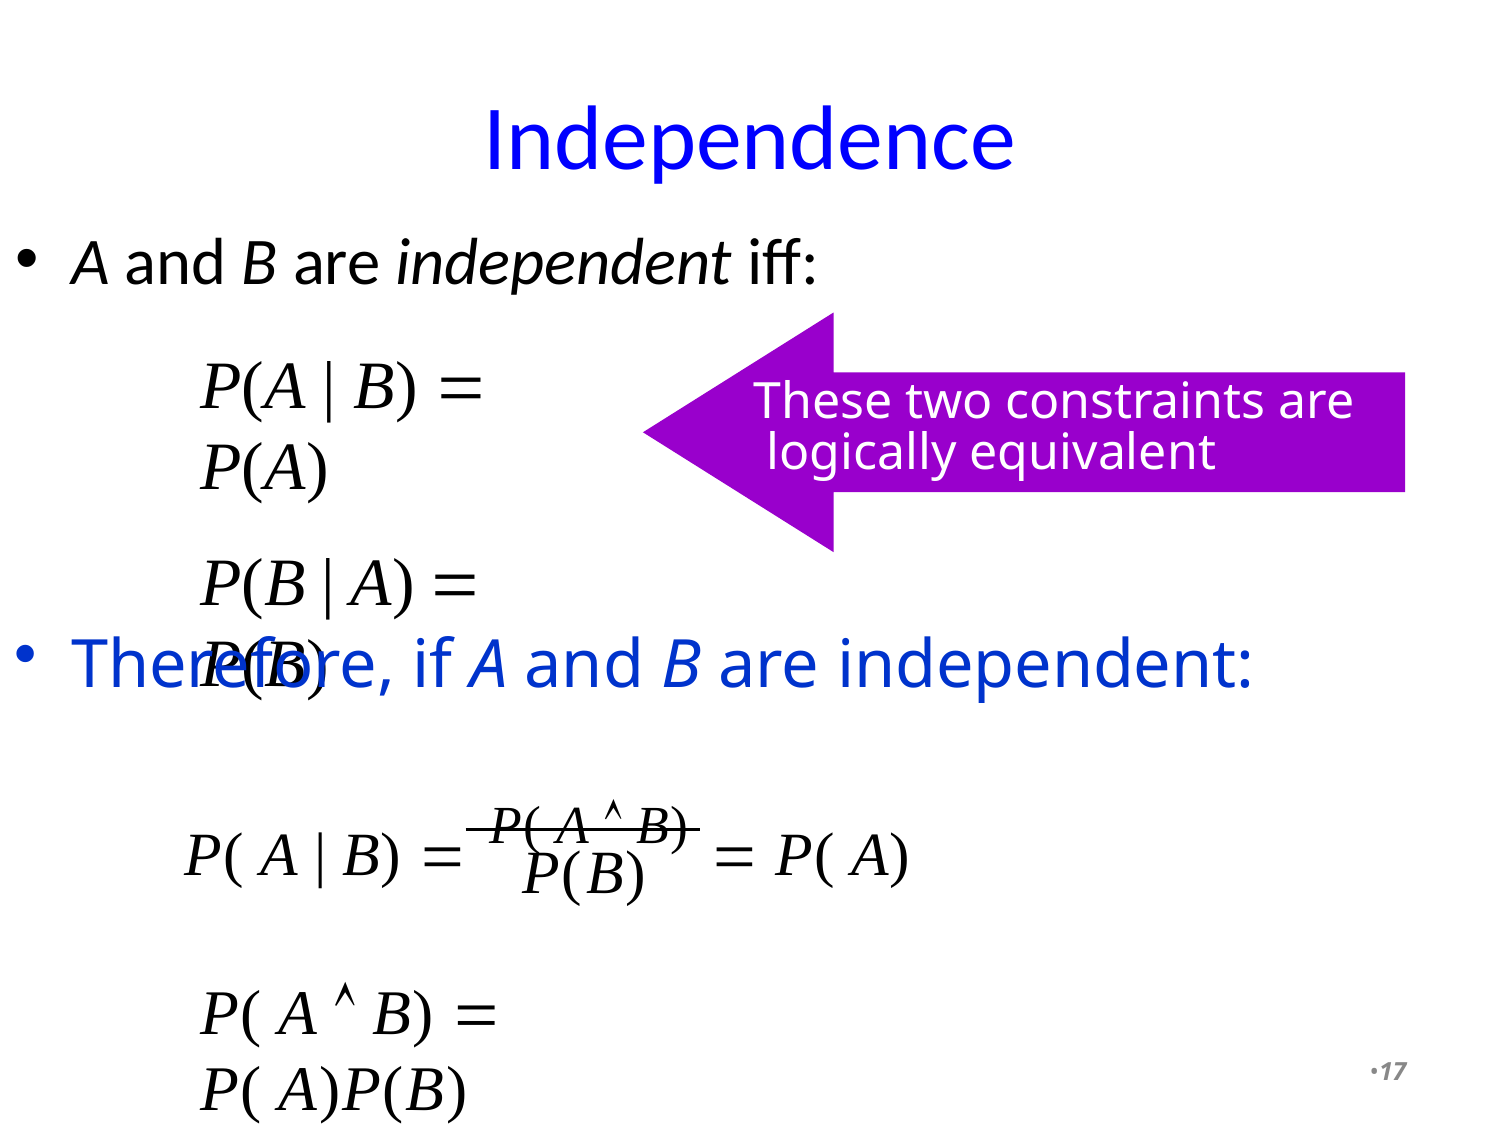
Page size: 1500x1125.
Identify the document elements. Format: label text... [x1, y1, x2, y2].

text_box A and B are independent iff: [12, 215, 826, 298]
title Independence [481, 75, 1019, 266]
text_box P( A  B)  P( A)P(B) [198, 968, 757, 1124]
text_box [642, 312, 1406, 553]
text_box P(B) [519, 894, 650, 906]
text_box P(A | B)  P(A) P(B | A)  P(B) [198, 305, 583, 619]
text_box Therefore, if A and B are independent: P( A | B)  P( A  B)  P( A) [8, 619, 1295, 894]
slide_number •17 [1367, 1051, 1417, 1125]
text_box These two constraints are logically equivalent [751, 366, 1367, 480]
